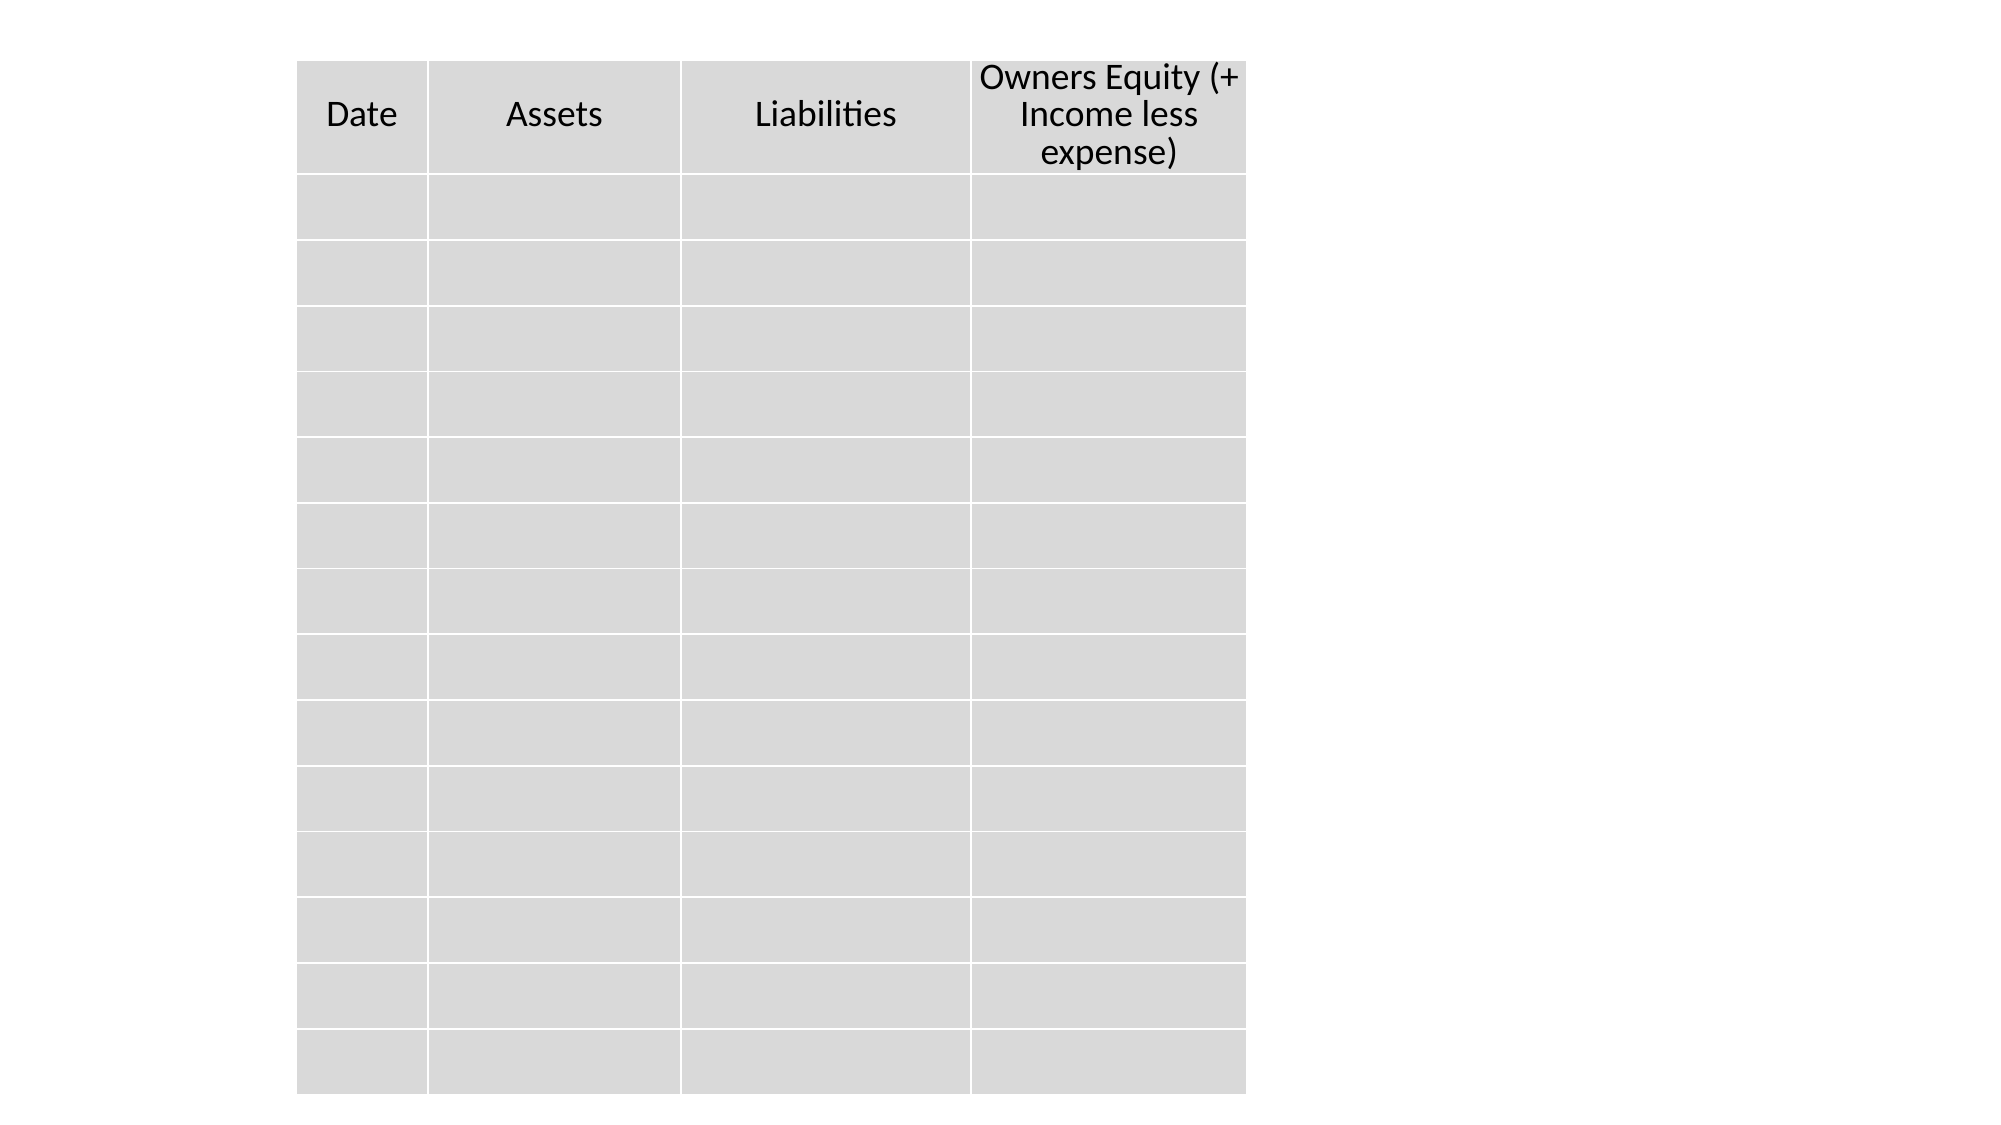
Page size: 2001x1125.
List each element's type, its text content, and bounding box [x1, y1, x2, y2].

table_cell [297, 569, 427, 633]
table_cell [972, 504, 1246, 568]
table_header Liabilities [682, 61, 970, 173]
table_cell [297, 964, 427, 1028]
table_cell [297, 898, 427, 962]
table_cell [972, 767, 1246, 831]
table_cell [682, 832, 970, 896]
table_cell [429, 504, 680, 568]
table_header Date [297, 61, 427, 173]
table_cell [972, 898, 1246, 962]
table_cell [682, 504, 970, 568]
table_cell [429, 964, 680, 1028]
table_cell [297, 241, 427, 305]
table_cell [429, 307, 680, 371]
table_cell [682, 701, 970, 765]
table_cell [429, 767, 680, 831]
table_cell [682, 241, 970, 305]
table_cell [429, 241, 680, 305]
table_cell [297, 372, 427, 436]
table_cell [429, 175, 680, 239]
table_cell [297, 307, 427, 371]
table_cell [429, 438, 680, 502]
table_cell [297, 701, 427, 765]
table_cell [297, 635, 427, 699]
table_cell [429, 701, 680, 765]
table_cell [429, 569, 680, 633]
table_cell [972, 635, 1246, 699]
table_cell [297, 832, 427, 896]
table_cell [972, 307, 1246, 371]
table_cell [429, 898, 680, 962]
table_cell [297, 504, 427, 568]
table_cell [972, 701, 1246, 765]
table_cell [972, 372, 1246, 436]
table_cell [972, 175, 1246, 239]
table_cell [682, 438, 970, 502]
table_cell [297, 175, 427, 239]
table_cell [682, 767, 970, 831]
table_cell [429, 1030, 680, 1094]
table_cell [682, 898, 970, 962]
table_header Assets [429, 61, 680, 173]
table_cell [297, 1030, 427, 1094]
table_cell [429, 832, 680, 896]
table_cell [972, 569, 1246, 633]
table_cell [429, 635, 680, 699]
table_cell [297, 438, 427, 502]
table_header Owners Equity (+ Income less expense) [972, 61, 1246, 173]
table_cell [972, 1030, 1246, 1094]
table_cell [972, 964, 1246, 1028]
table_cell [972, 241, 1246, 305]
table_cell [682, 1030, 970, 1094]
table_cell [972, 438, 1246, 502]
table_cell [682, 569, 970, 633]
table_cell [972, 832, 1246, 896]
table_cell [682, 175, 970, 239]
table_cell [682, 307, 970, 371]
table_cell [682, 635, 970, 699]
table_cell [429, 372, 680, 436]
table_cell [682, 964, 970, 1028]
table_cell [297, 767, 427, 831]
table_cell [682, 372, 970, 436]
